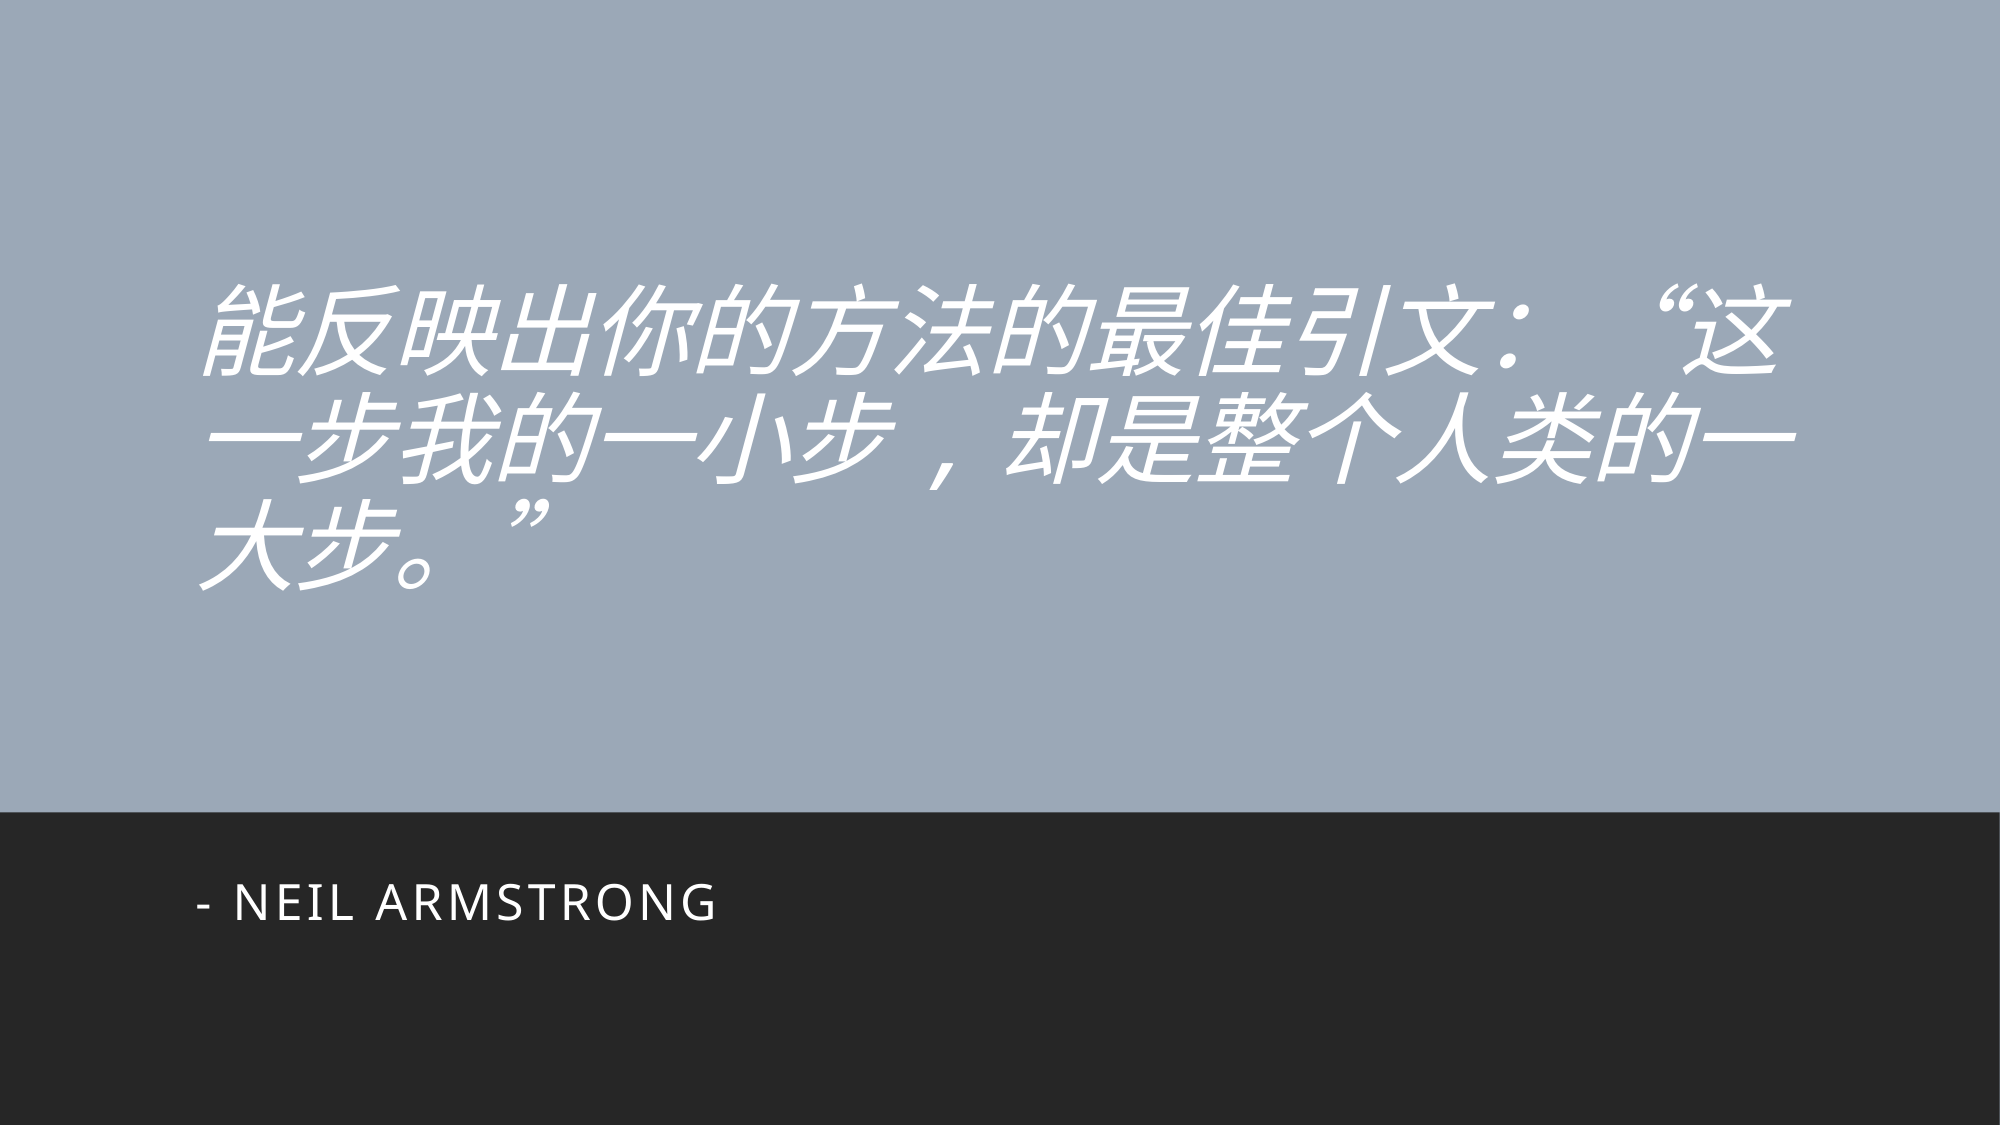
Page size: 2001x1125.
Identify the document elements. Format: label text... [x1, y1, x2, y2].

title 能反映出你的方法的最佳引文：“这一步我的一小步,却是整个人类的一大步。” [180, 124, 1830, 763]
subtitle - Neil Armstrong [180, 857, 1831, 1045]
text_box [0, 0, 2000, 811]
text_box [0, 811, 2000, 1125]
